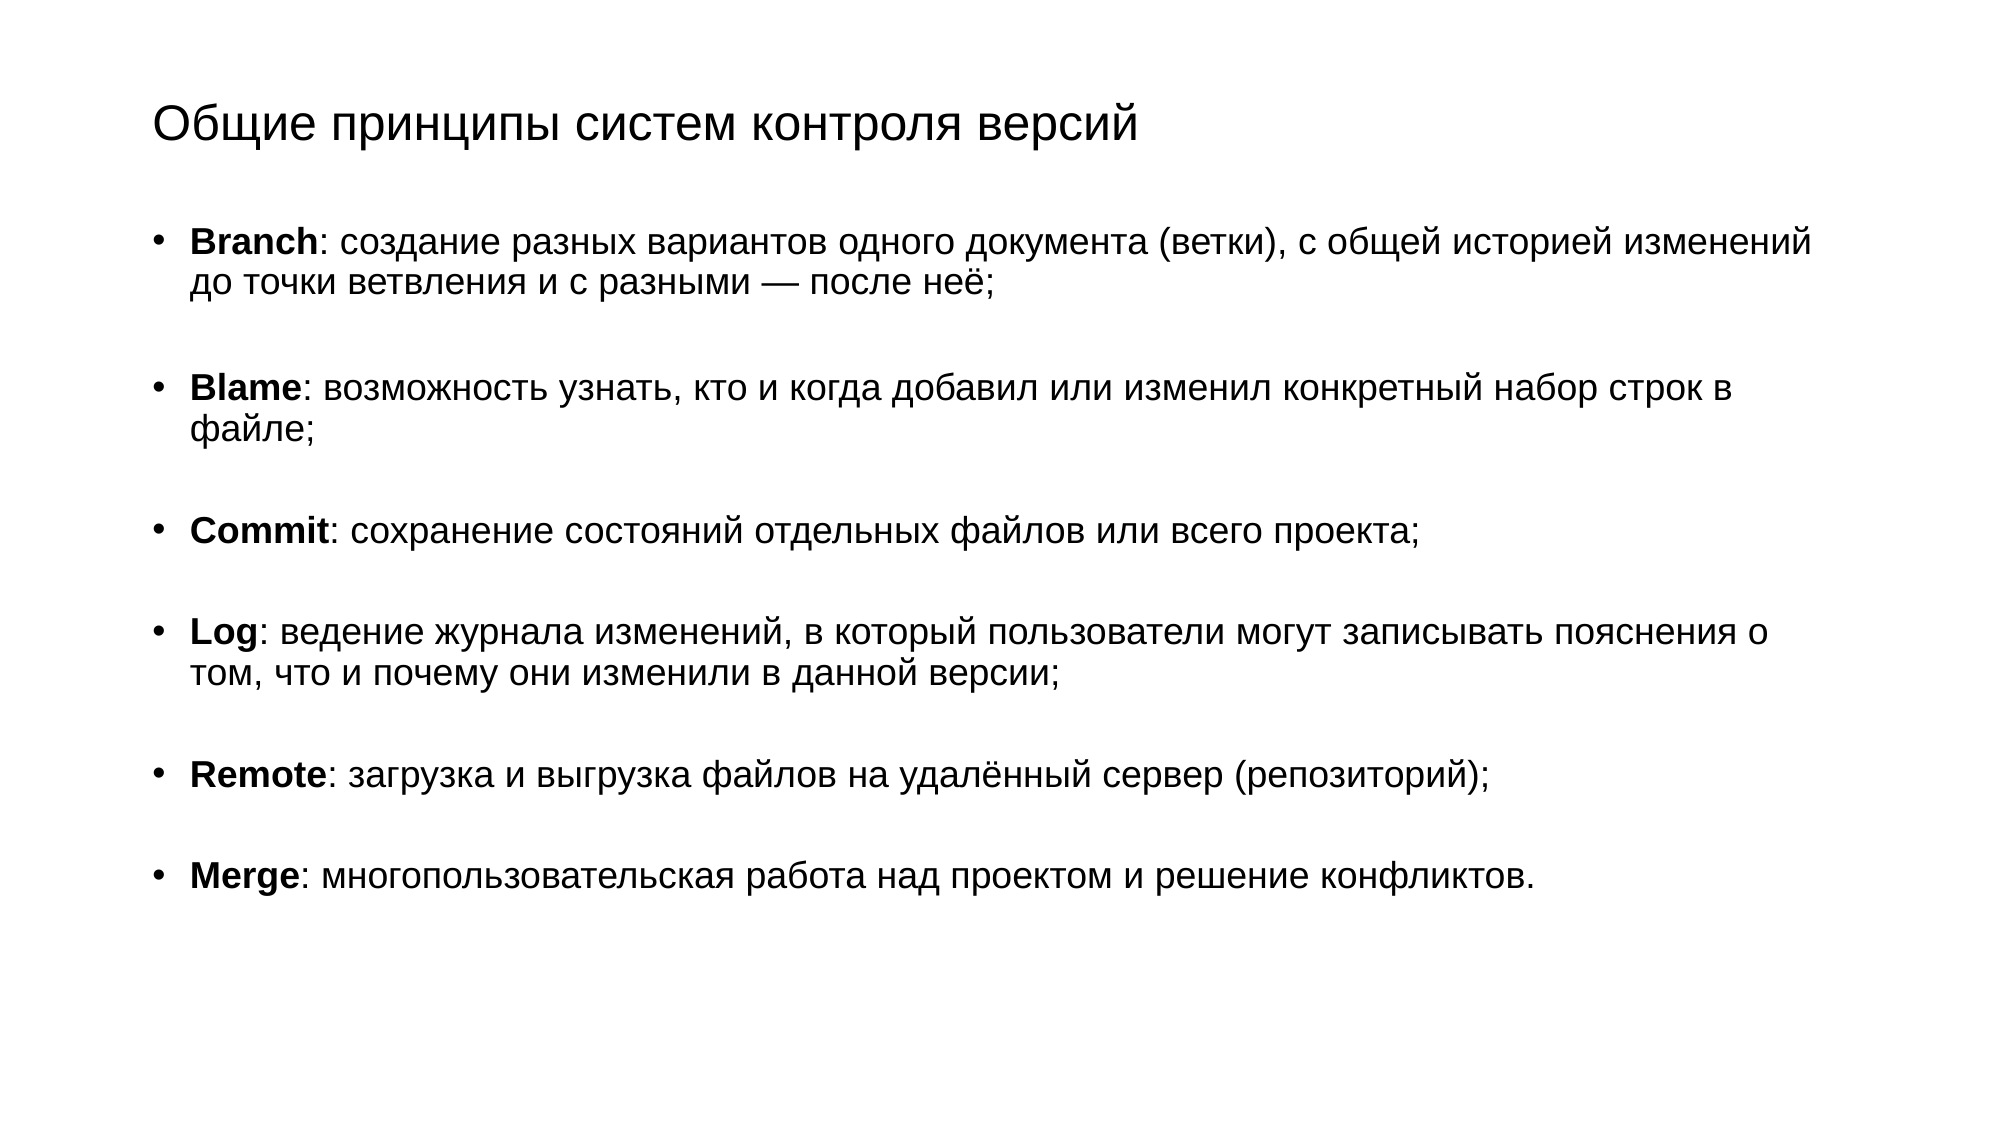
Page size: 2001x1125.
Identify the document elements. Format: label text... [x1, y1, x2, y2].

list Branch: создание разных вариантов одного документа (ветки), с общей историей изменений до точки ветвления и с разными — после неё; Blame: возможность узнать, кто и когда добавил или изменил конкретный набор строк в файле; Commit: сохранение состояний отдельных файлов или всего проекта; Log: ведение журнала изменений, в который пользователи могут записывать пояснения о том, что и почему они изменили в данной версии; Remote: загрузка и выгрузка файлов на удалённый сервер (репозиторий); Merge: многопользовательская работа над проектом и решение конфликтов. [137, 214, 1863, 1014]
title Общие принципы систем контроля версий [137, 59, 1863, 189]
